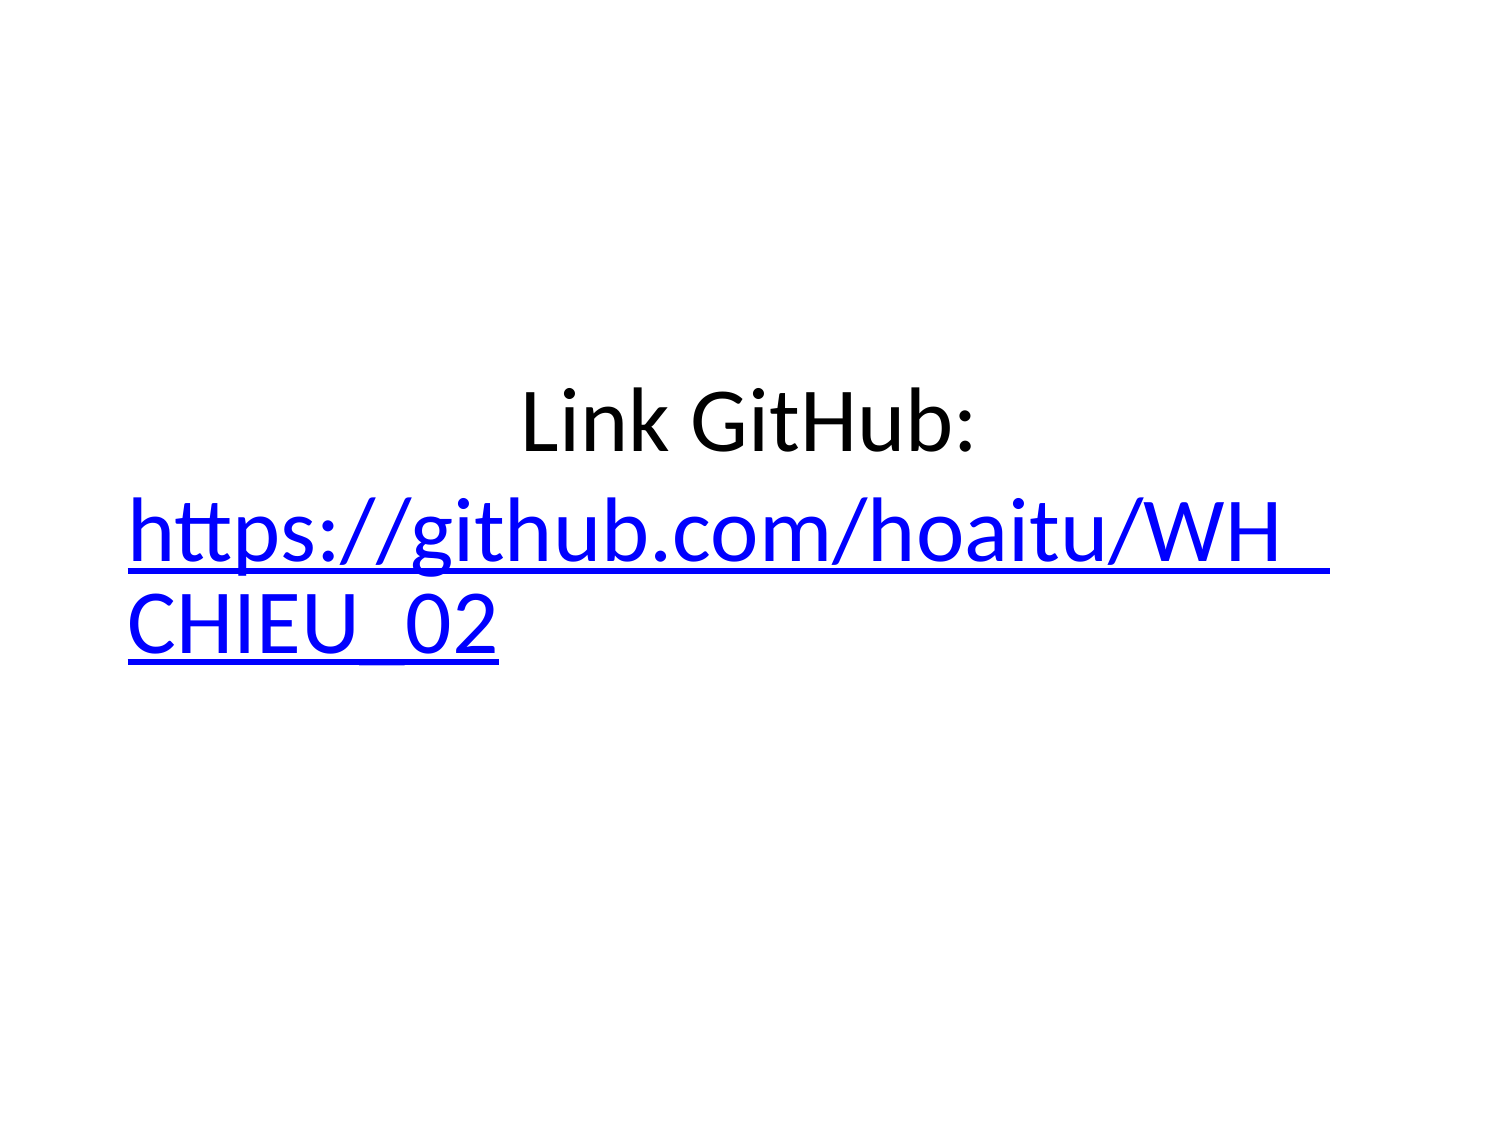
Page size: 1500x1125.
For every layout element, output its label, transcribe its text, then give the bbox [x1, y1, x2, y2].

title Link GitHub: https://github.com/hoaitu/WH_CHIEU_02 [112, 349, 1388, 591]
